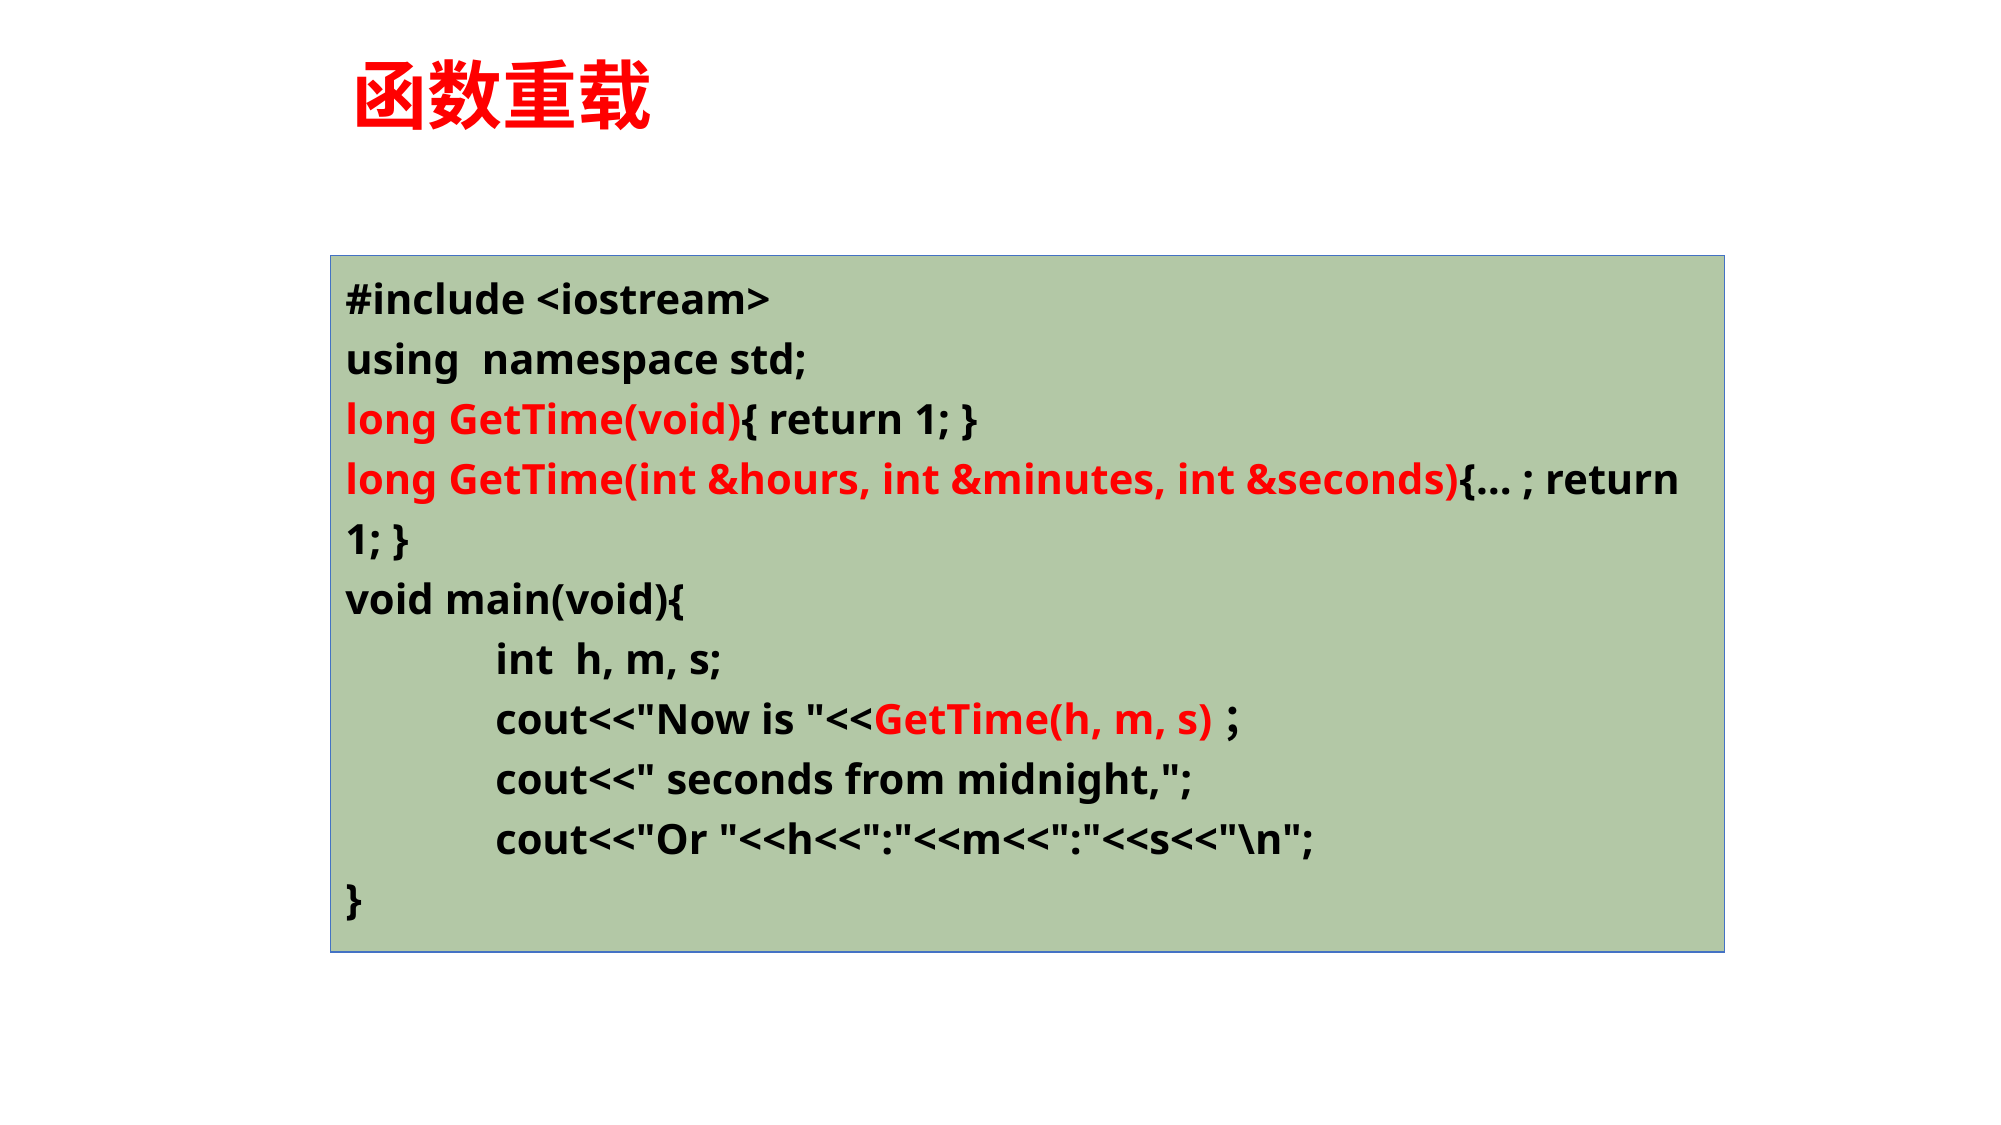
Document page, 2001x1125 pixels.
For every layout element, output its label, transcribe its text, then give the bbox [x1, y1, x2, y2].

title 函数重载 [337, 31, 1697, 169]
text_box #include <iostream> using namespace std; long GetTime(void){ return 1; } long GetTime(int &hours, int &minutes, int &seconds){… ; return 1; } void main(void){ int h, m, s; cout<<"Now is "<<GetTime(h, m, s)； cout<<" seconds from midnight,"; cout<<"Or "<<h<<":"<<m<<":"<<s<<"\n"; } [330, 255, 1725, 953]
